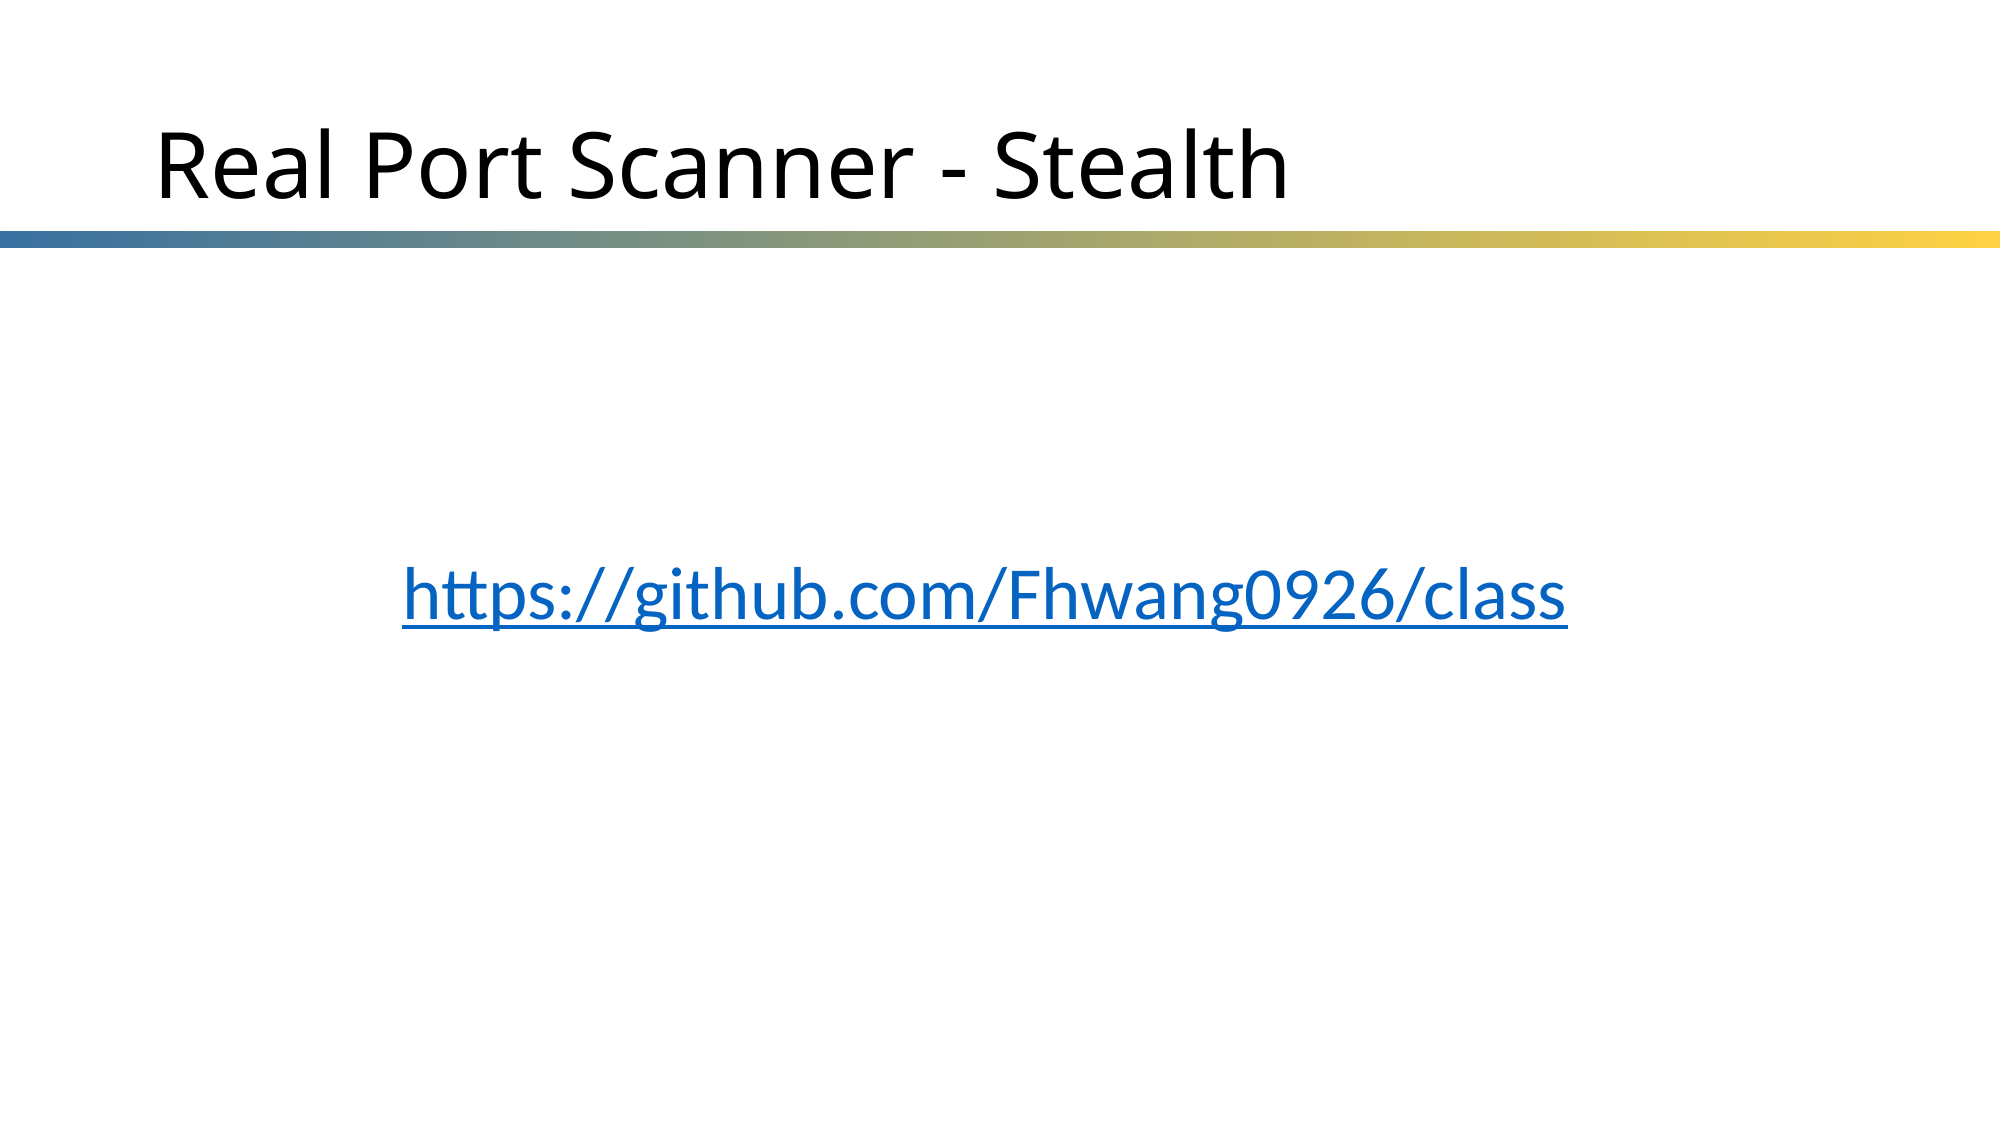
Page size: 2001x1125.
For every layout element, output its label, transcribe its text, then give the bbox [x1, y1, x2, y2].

title Real Port Scanner - Stealth [138, 60, 1864, 278]
text_box https://github.com/Fhwang0926/class [387, 537, 1613, 733]
